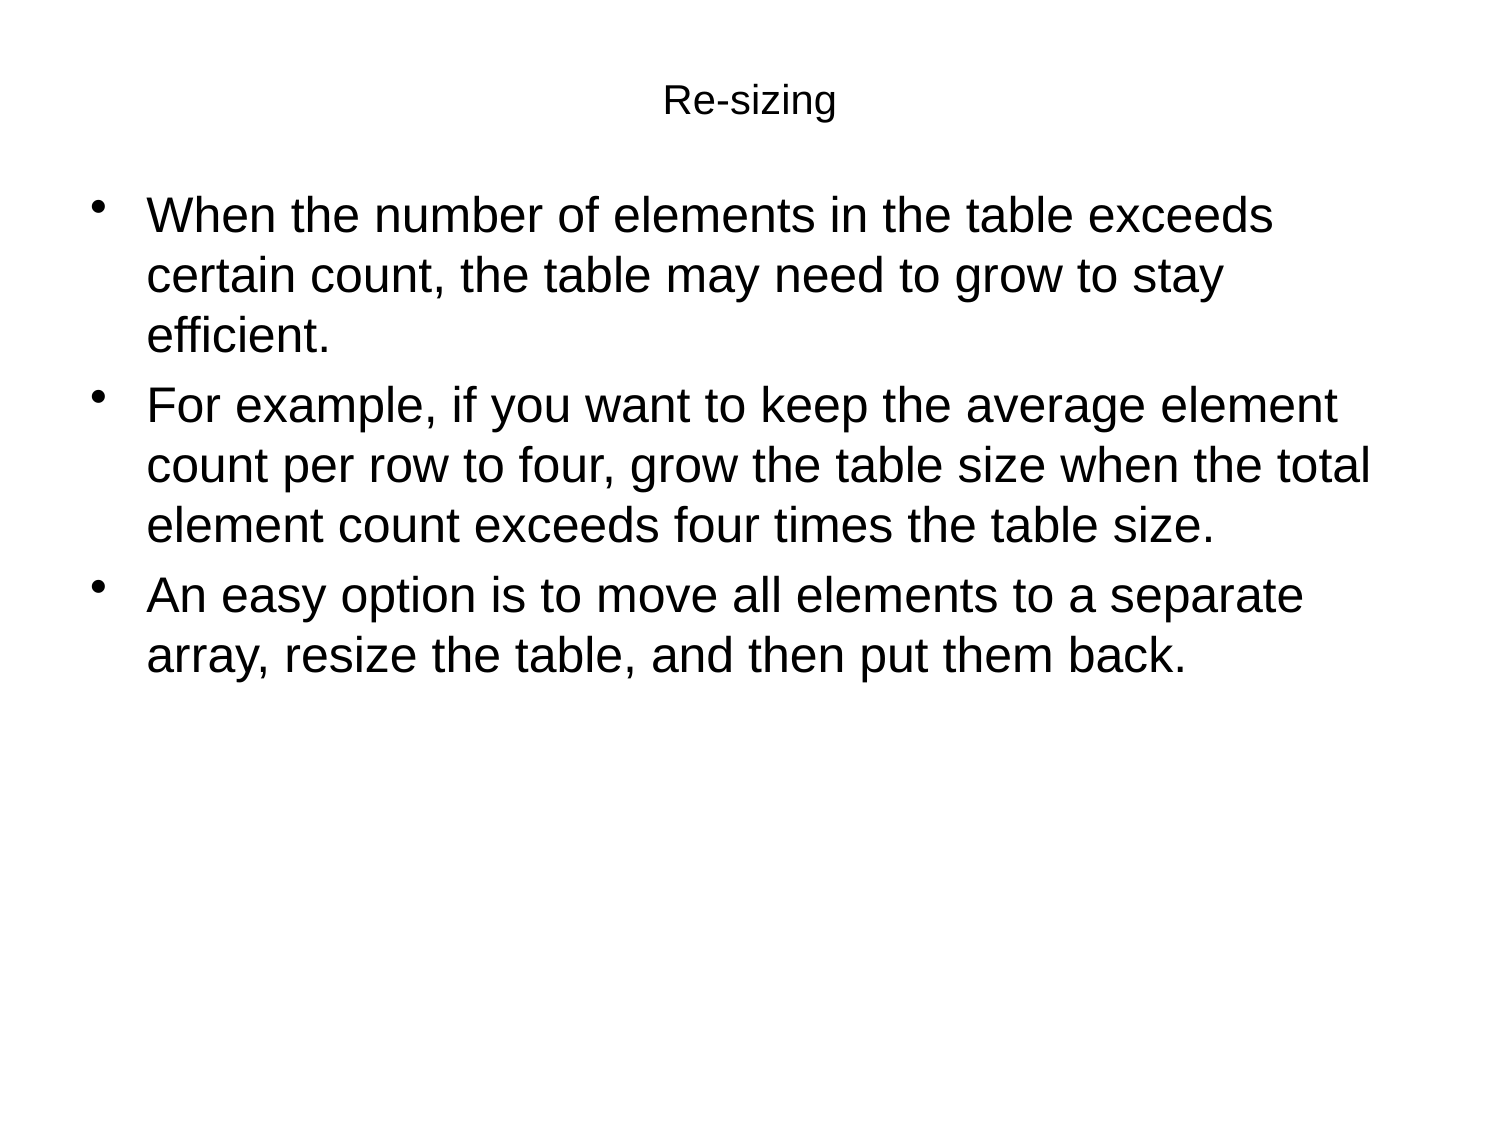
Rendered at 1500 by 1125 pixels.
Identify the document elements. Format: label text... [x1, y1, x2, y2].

list When the number of elements in the table exceeds certain count, the table may need to grow to stay efficient. For example, if you want to keep the average element count per row to four, grow the table size when the total element count exceeds four times the table size. An easy option is to move all elements to a separate array, resize the table, and then put them back. [75, 174, 1425, 1005]
title Re-sizing [75, 45, 1425, 150]
